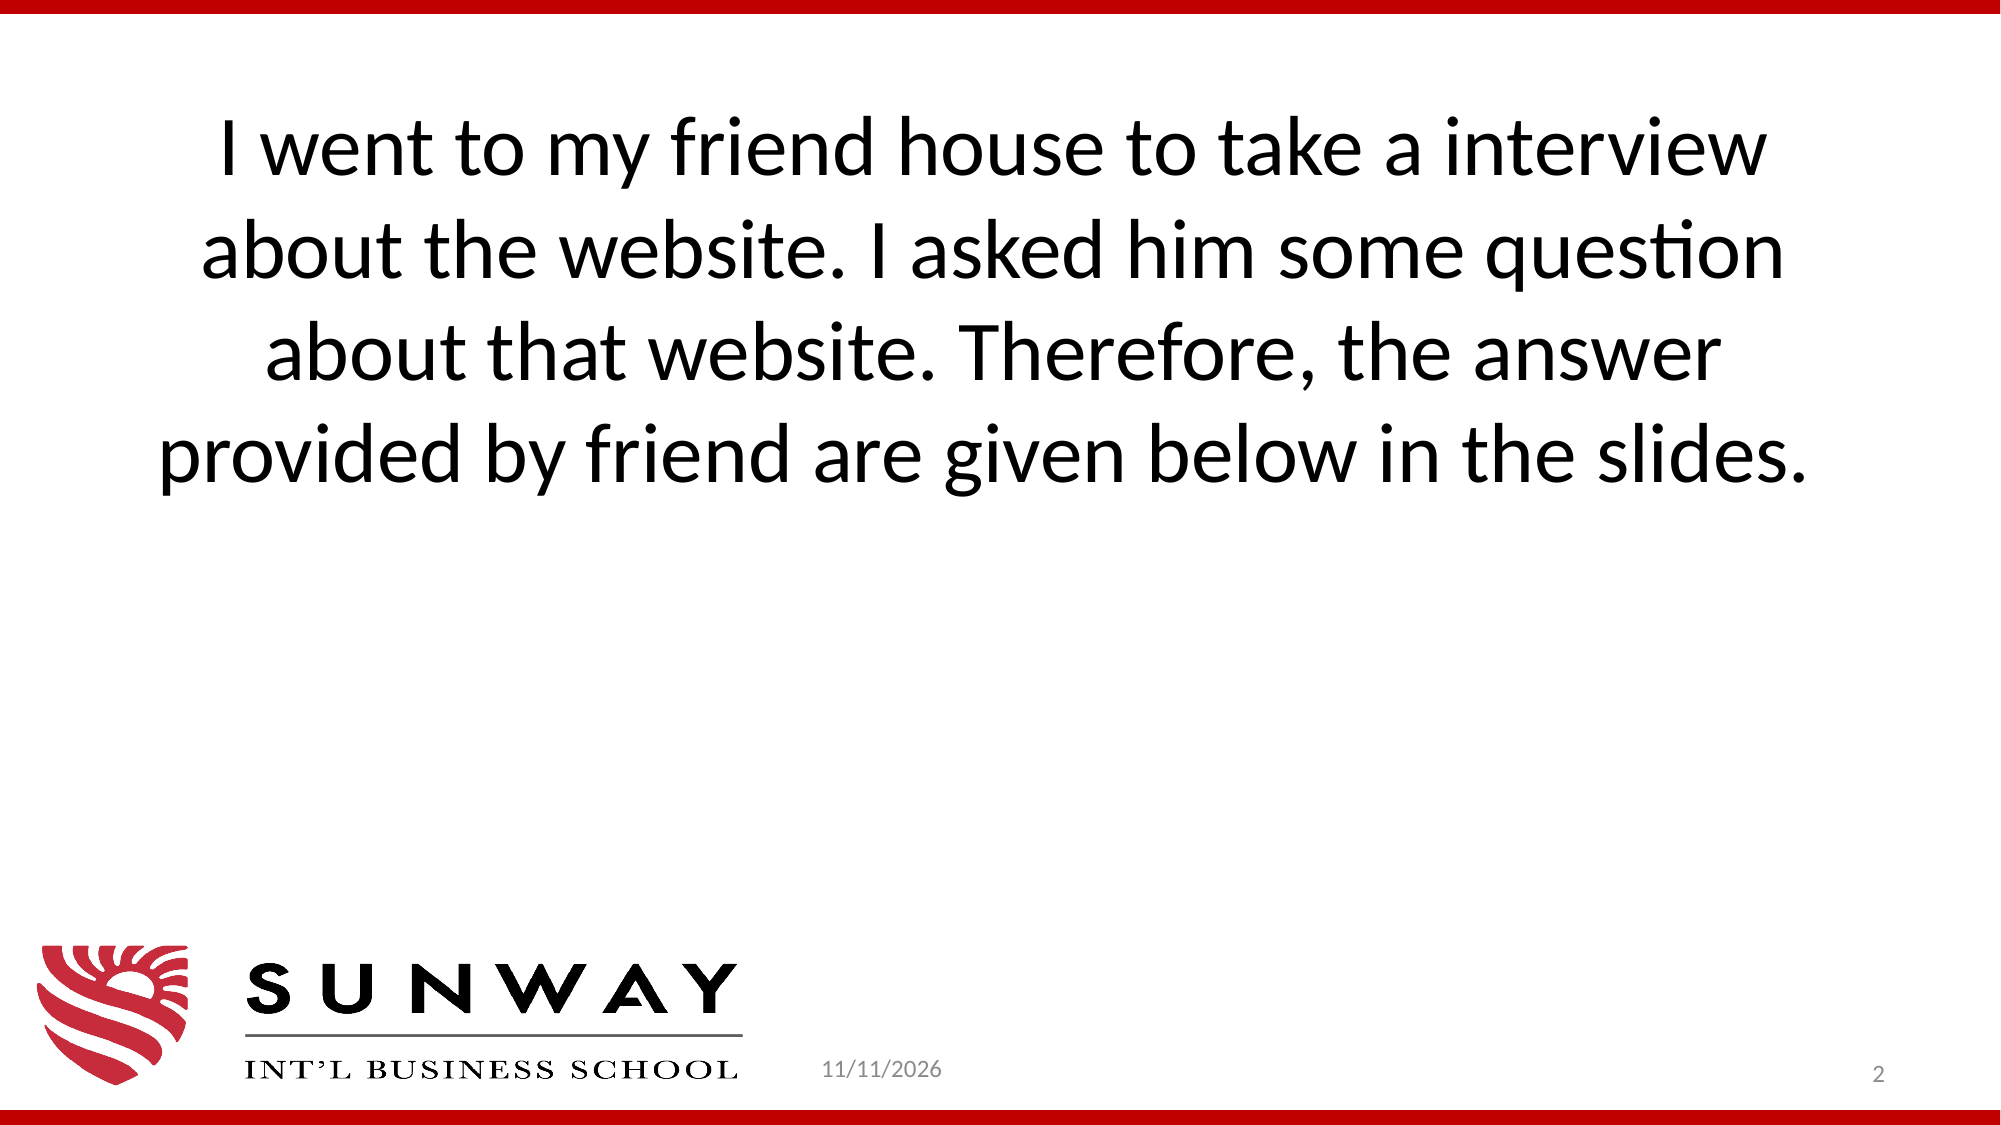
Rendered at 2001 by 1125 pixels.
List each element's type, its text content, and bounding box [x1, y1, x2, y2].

slide_number 2 [1433, 1042, 1900, 1103]
picture [0, 699, 973, 1125]
title I went to my friend house to take a interview about the website. I asked him some question about that website. Therefore, the answer provided by friend are given below in the slides. [99, 45, 1889, 546]
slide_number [806, 1037, 1273, 1098]
